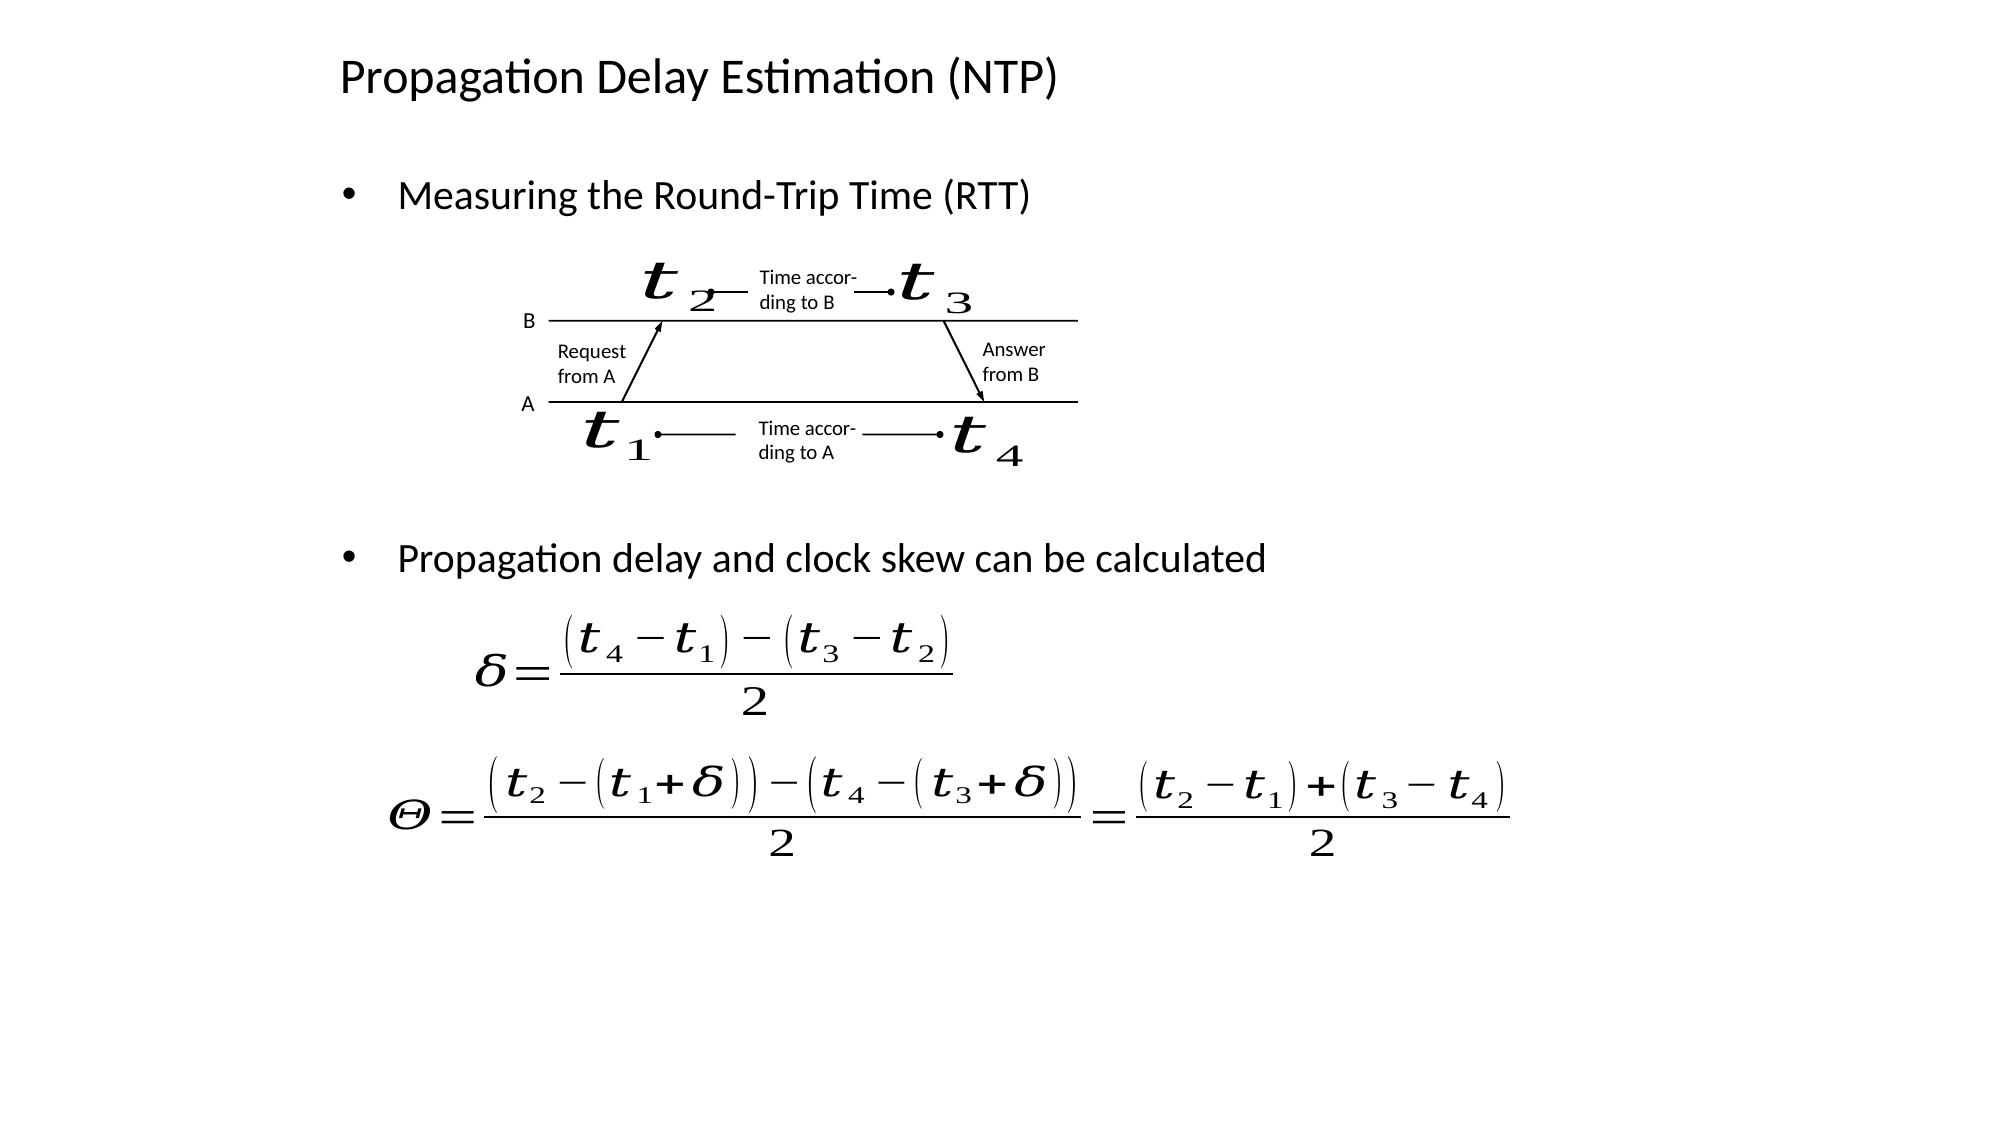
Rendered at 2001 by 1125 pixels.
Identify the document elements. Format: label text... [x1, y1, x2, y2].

text_box [620, 388, 630, 403]
text_box Answer from B [982, 335, 1051, 386]
text_box [654, 320, 663, 333]
text_box [887, 288, 895, 296]
text_box Time accor- ding to B [759, 263, 858, 314]
text_box [936, 431, 944, 439]
text_box [976, 390, 985, 402]
text_box [943, 320, 982, 395]
text_box Propagation Delay Estimation (NTP) [324, 33, 1675, 114]
text_box [632, 328, 660, 384]
text_box [707, 288, 715, 295]
text_box [654, 431, 662, 439]
text_box Time accor- ding to A [758, 414, 857, 464]
text_box Measuring the Round-Trip Time (RTT) Propagation delay and clock skew can be calculated [326, 160, 1673, 1036]
text_box A [521, 388, 535, 416]
text_box [507, 271, 1082, 465]
text_box Request from A [557, 337, 632, 388]
text_box B [523, 305, 536, 334]
